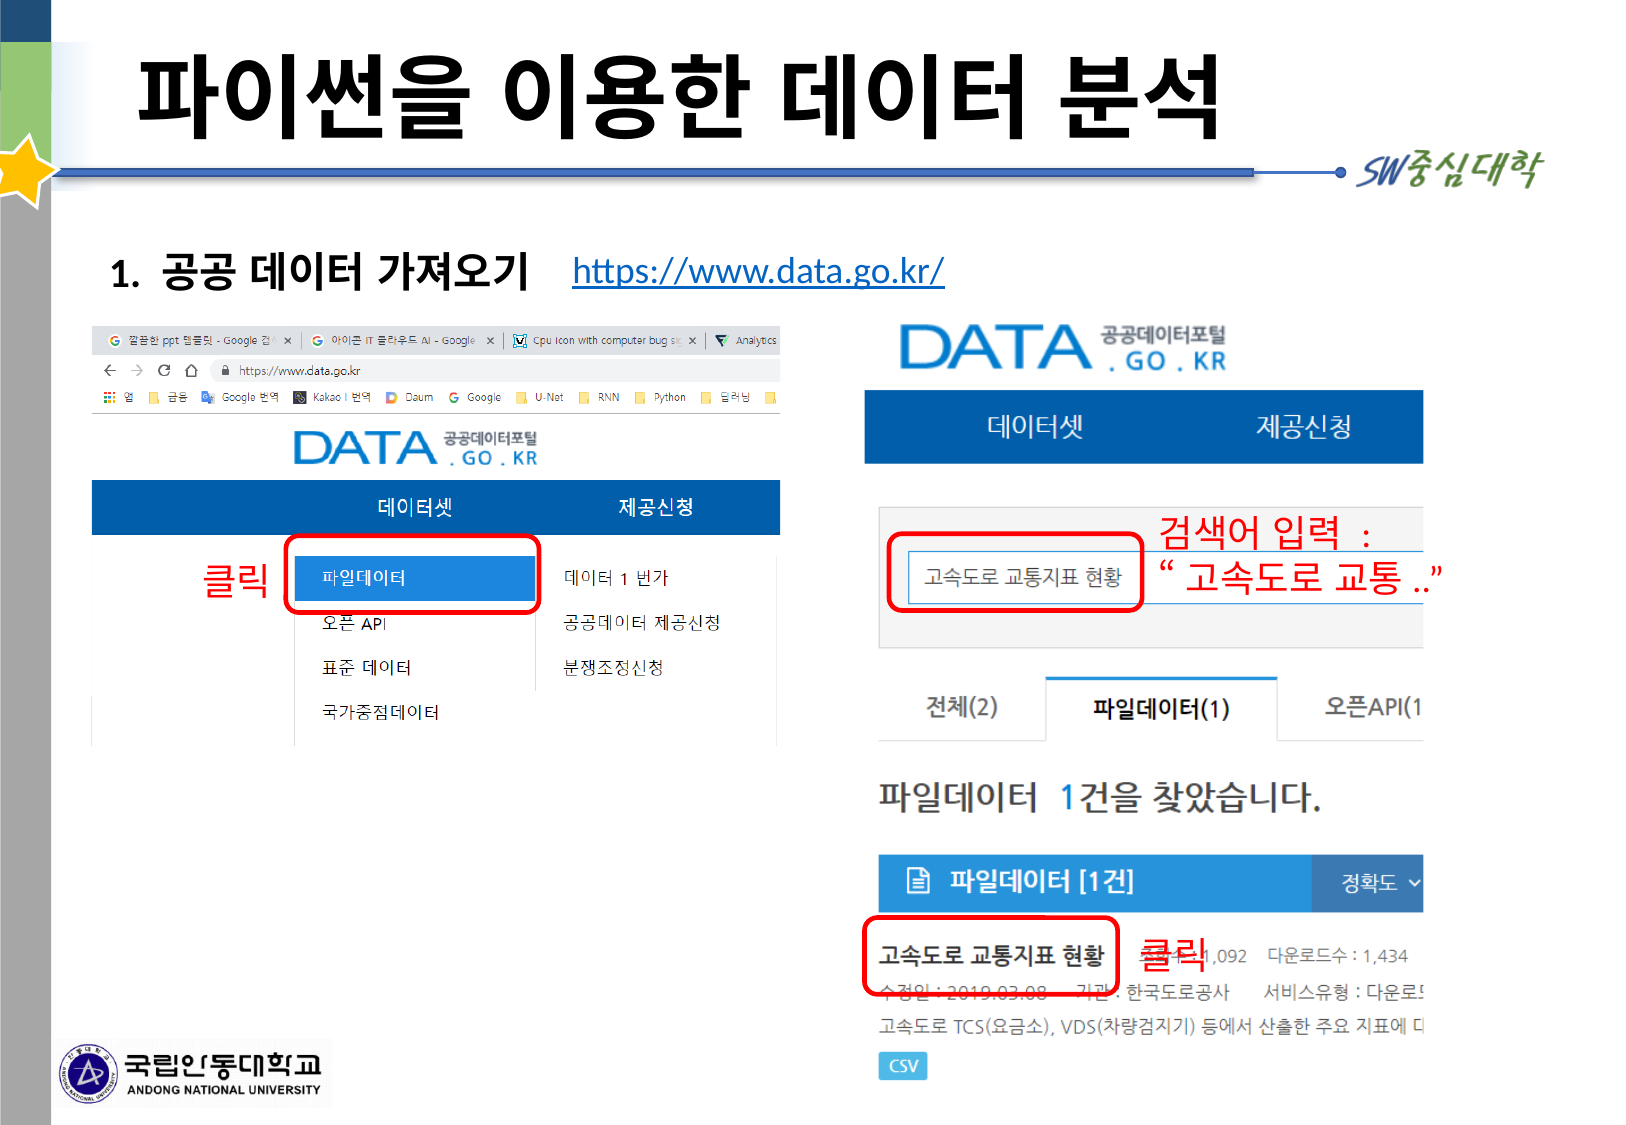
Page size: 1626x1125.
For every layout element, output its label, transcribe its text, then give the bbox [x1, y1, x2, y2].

title 파이썬을 이용한 데이터 분석 [91, 27, 1514, 176]
text_box 1. 공공 데이터 가져오기 [94, 238, 546, 304]
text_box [91, 326, 781, 746]
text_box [864, 304, 1469, 1086]
picture [53, 1038, 332, 1108]
text_box https://www.data.go.kr/ [557, 238, 960, 299]
picture [1335, 133, 1562, 222]
